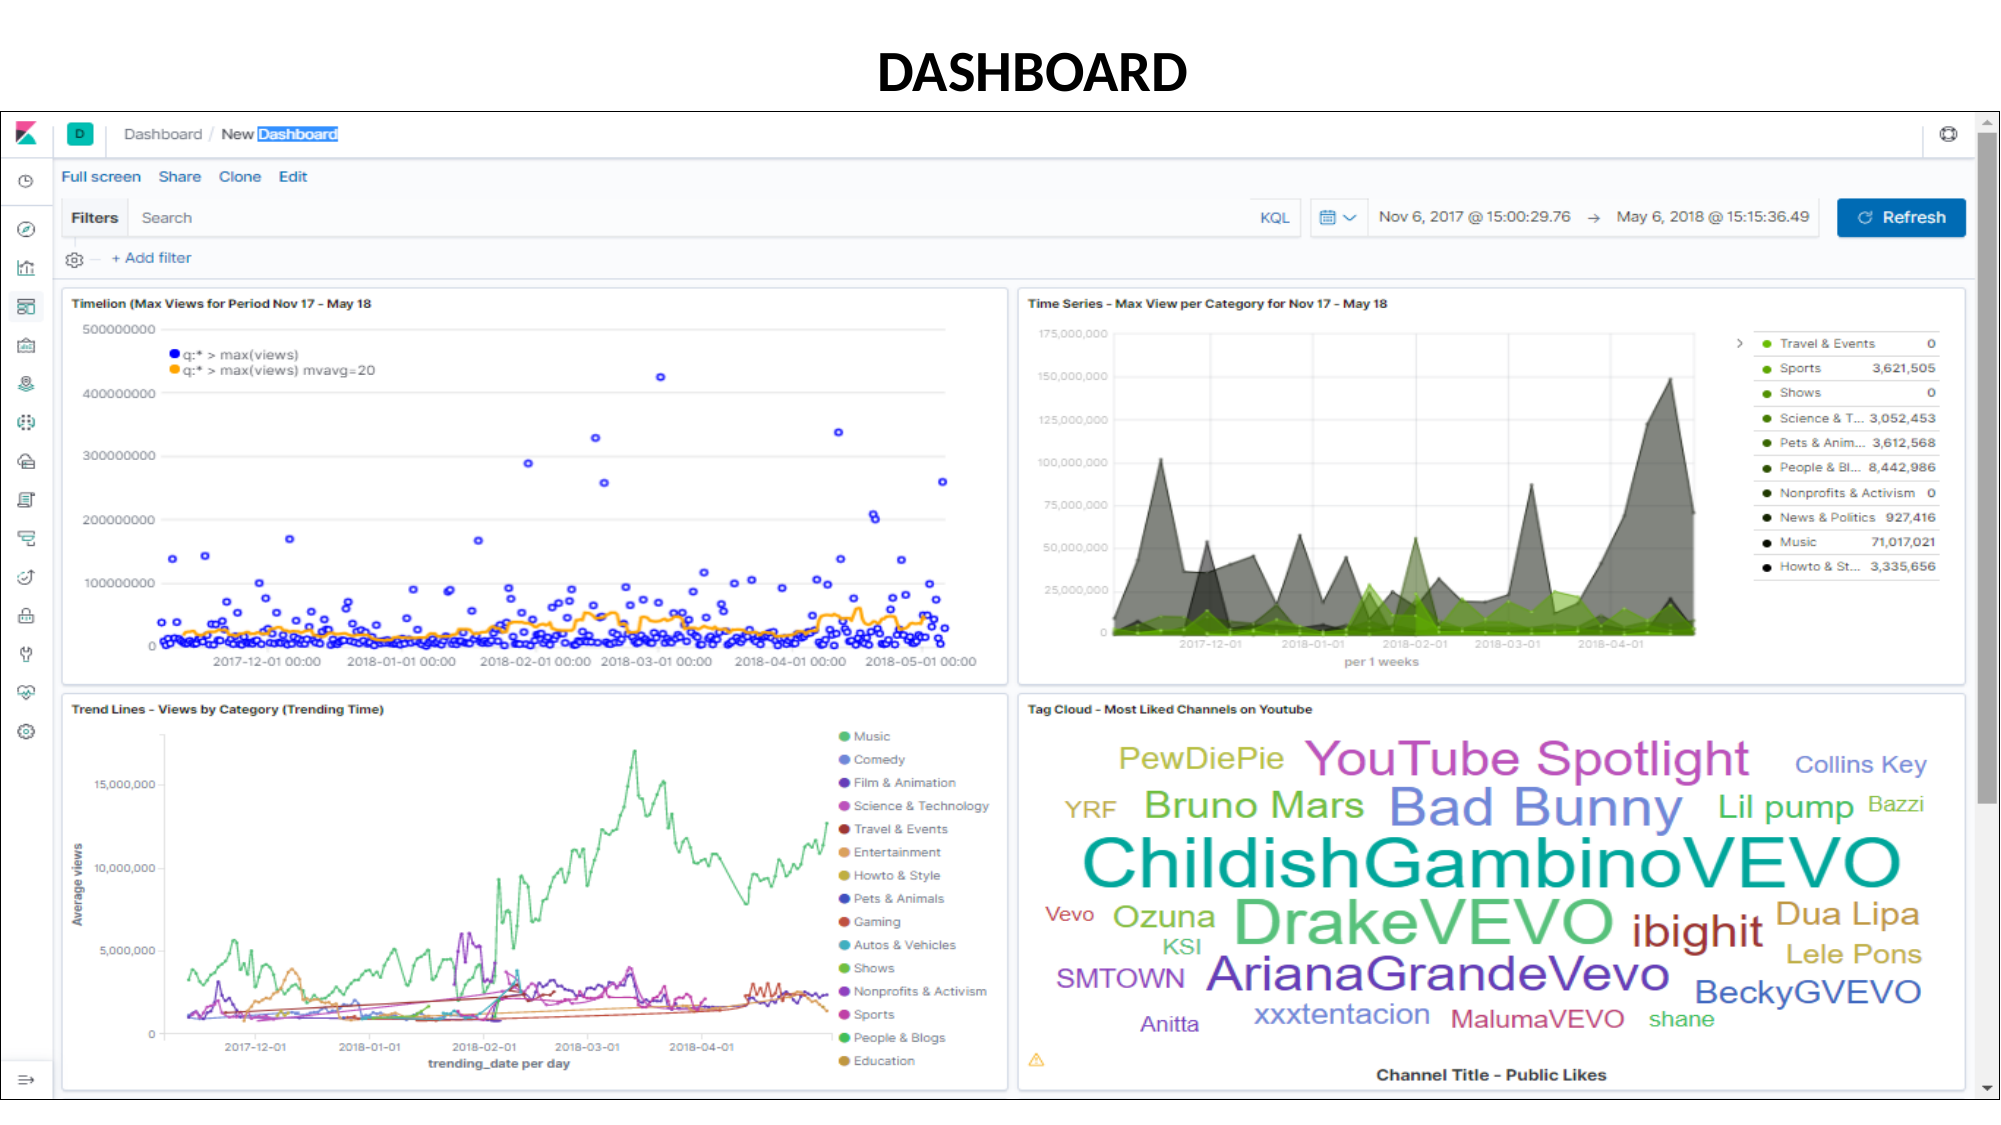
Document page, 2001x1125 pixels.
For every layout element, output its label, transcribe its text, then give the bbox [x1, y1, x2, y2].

text_box DASHBOARD [862, 25, 1229, 110]
picture [0, 111, 2000, 1100]
